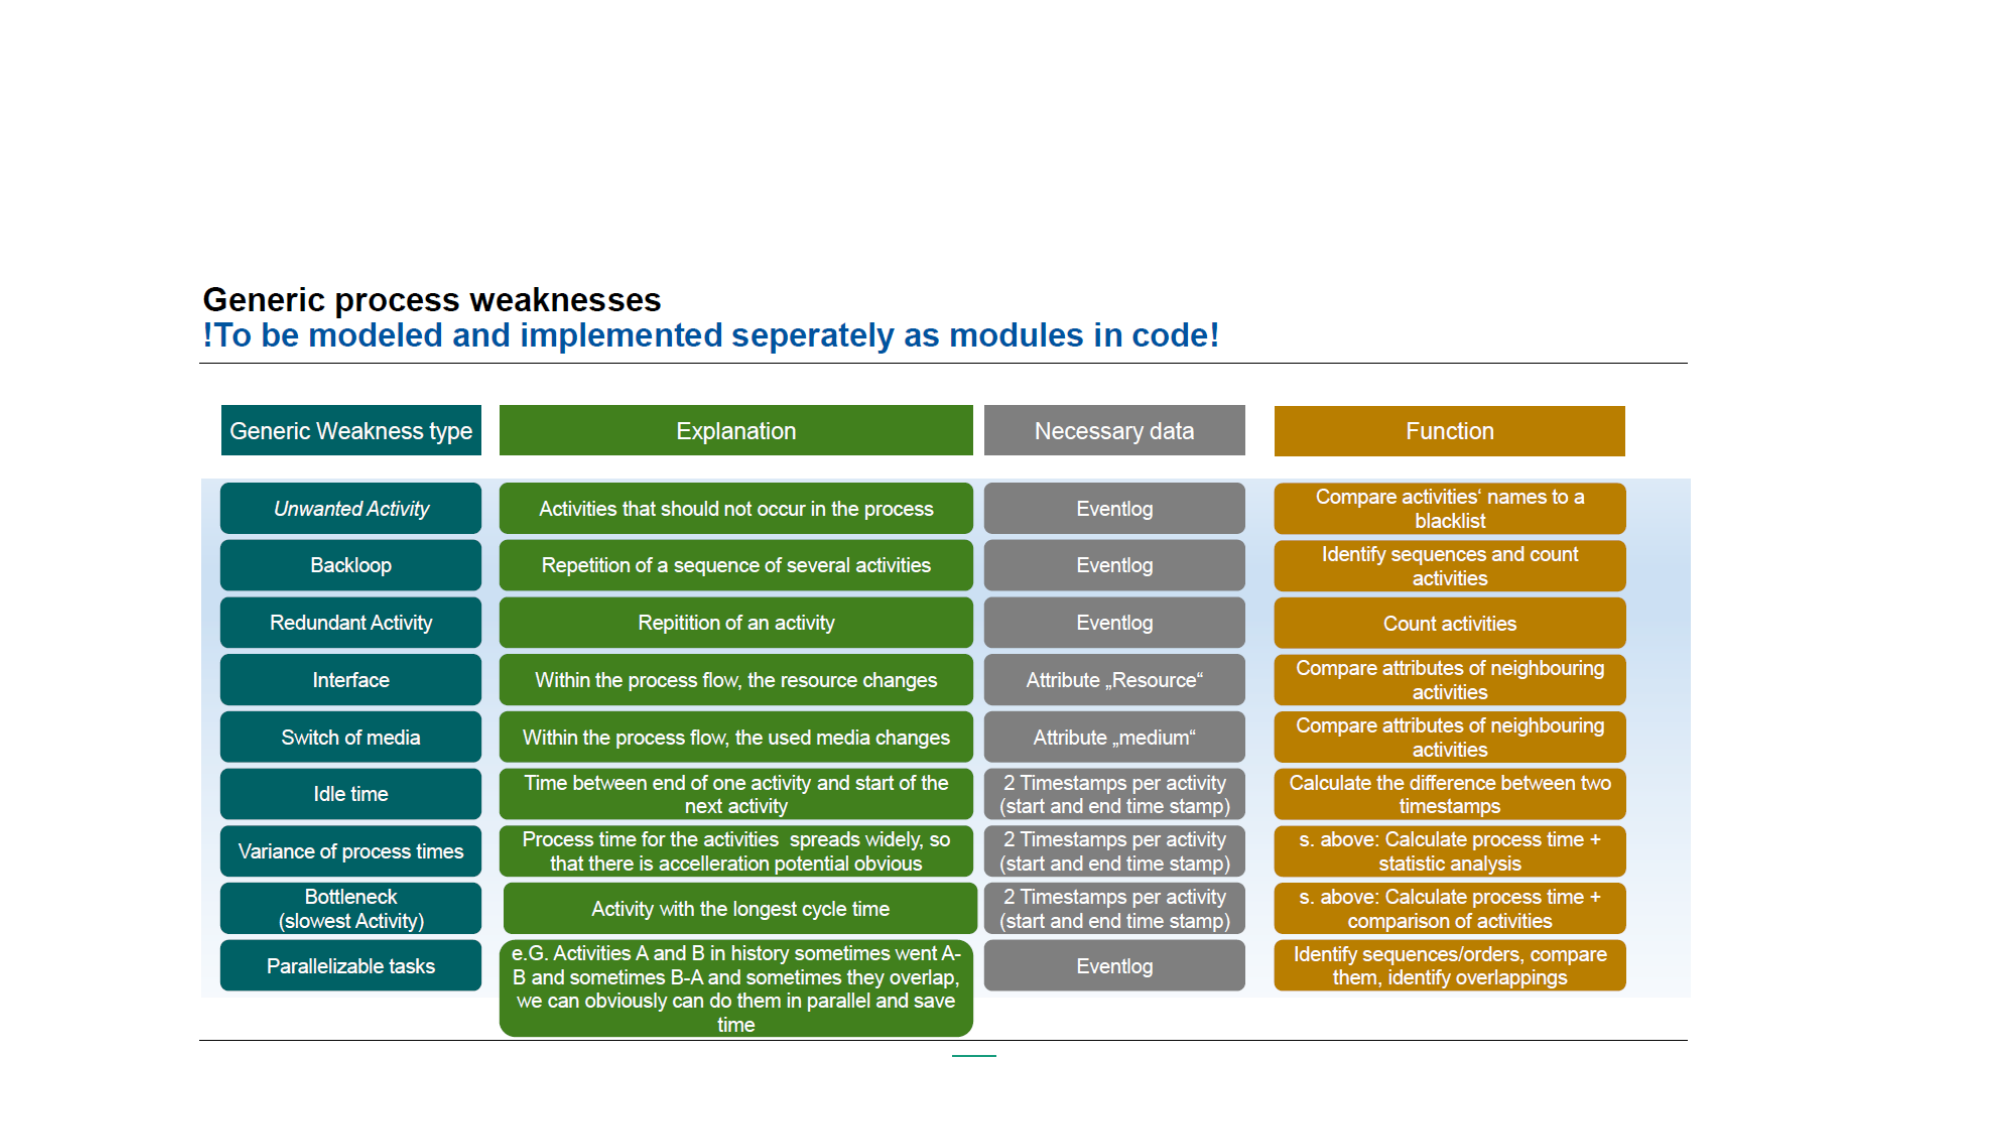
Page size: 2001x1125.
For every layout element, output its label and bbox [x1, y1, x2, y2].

list [169, 277, 1715, 1057]
